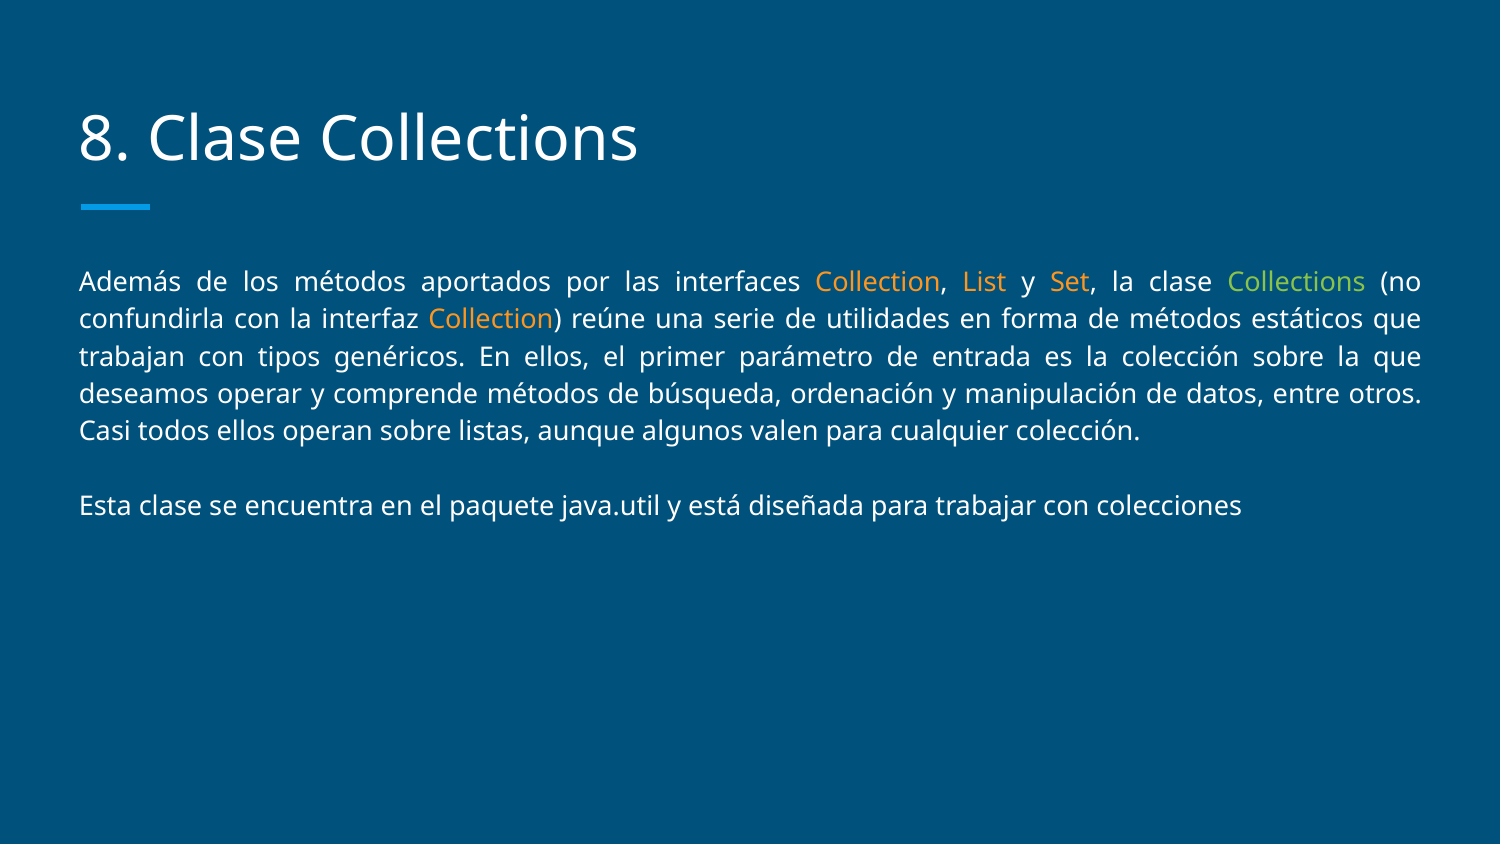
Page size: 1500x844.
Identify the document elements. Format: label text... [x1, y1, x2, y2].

title 8. Clase Collections [63, 75, 1437, 188]
list Además de los métodos aportados por las interfaces Collection, List y Set, la clase Collections (no confundirla con la interfaz Collection) reúne una serie de utilidades en forma de métodos estáticos que trabajan con tipos genéricos. En ellos, el primer parámetro de entrada es la colección sobre la que deseamos operar y comprende métodos de búsqueda, ordenación y manipulación de datos, entre otros. Casi todos ellos operan sobre listas, aunque algunos valen para cualquier colección. Esta clase se encuentra en el paquete java.util y está diseñada para trabajar con colecciones [63, 244, 1437, 741]
